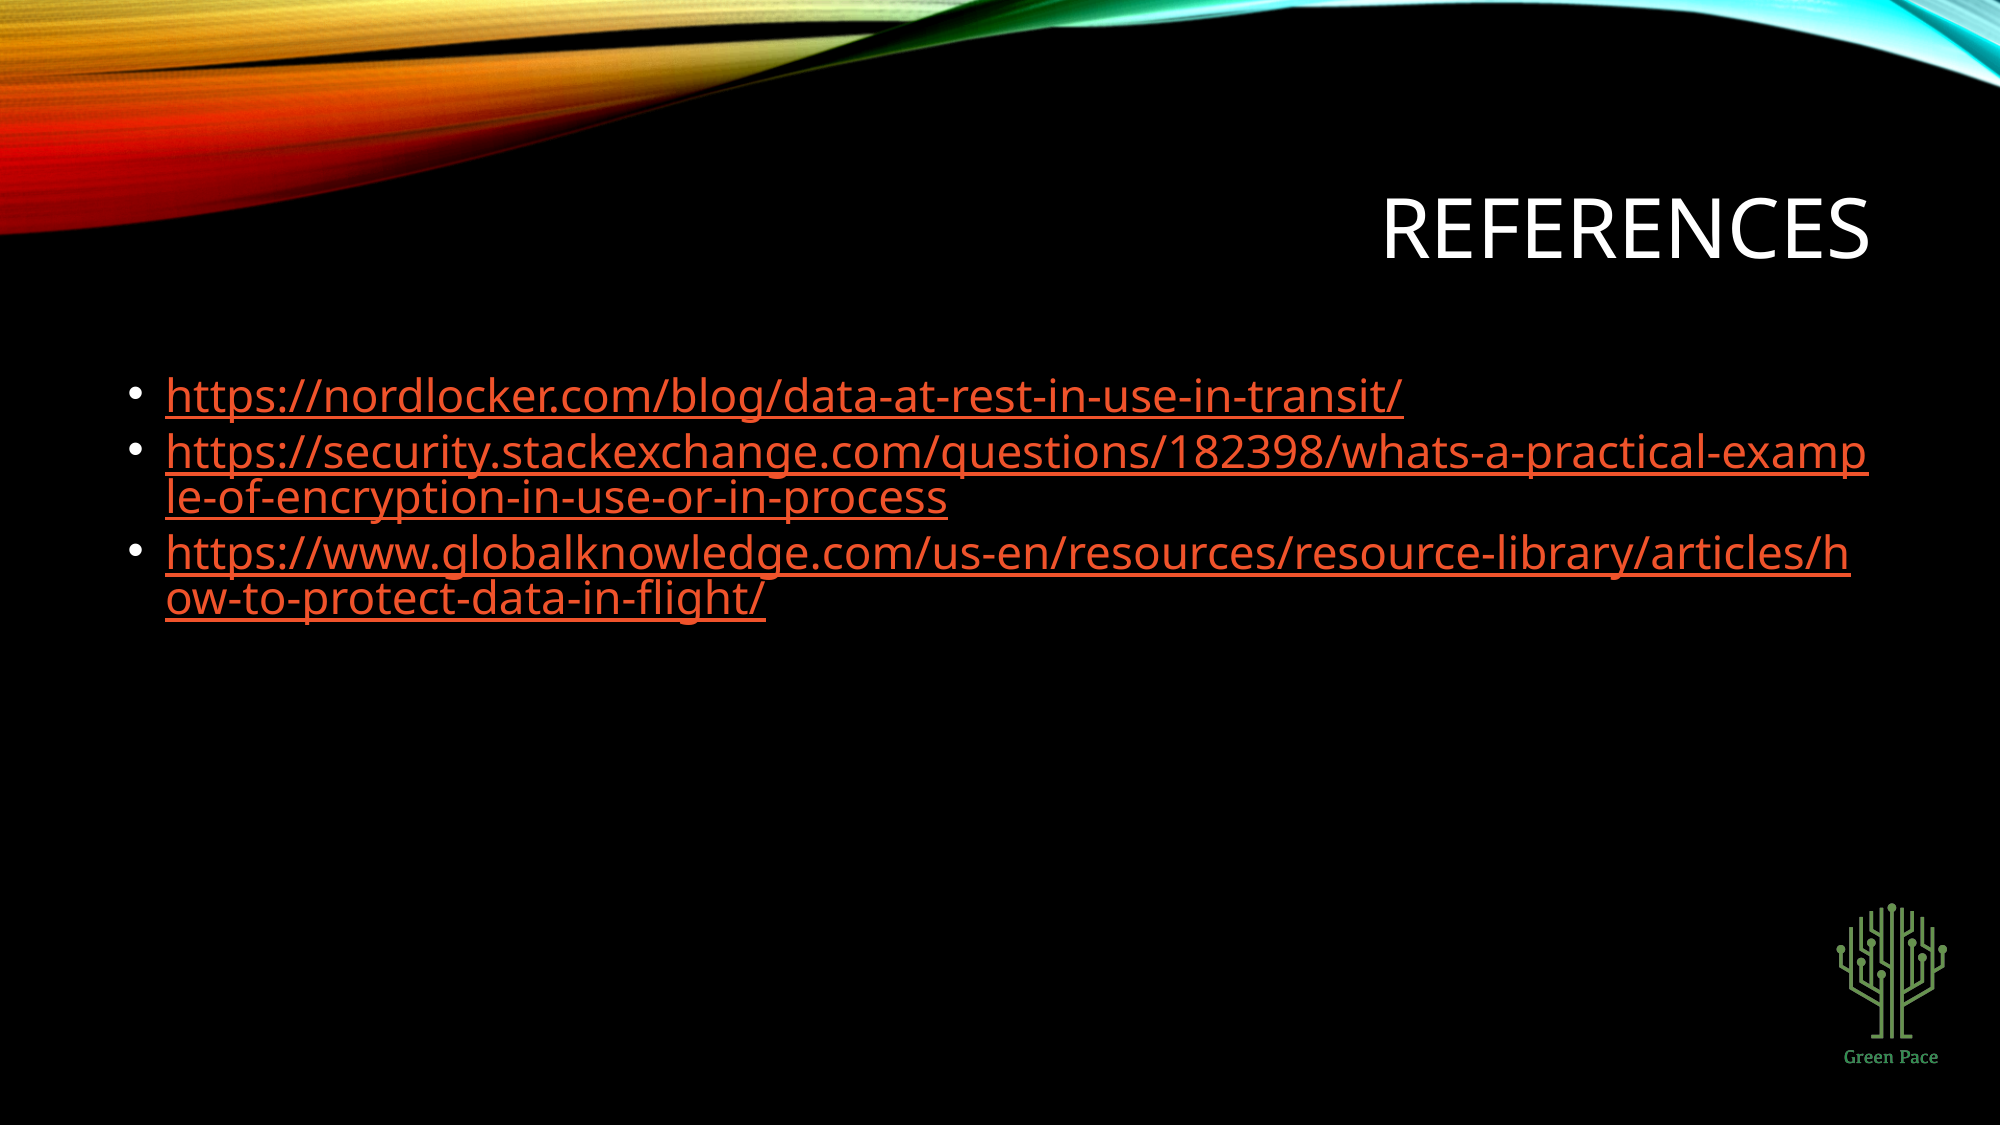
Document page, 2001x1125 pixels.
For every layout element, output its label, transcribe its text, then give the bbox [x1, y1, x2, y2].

picture [0, 0, 2000, 237]
list https://nordlocker.com/blog/data-at-rest-in-use-in-transit/ https://security.stackexchange.com/questions/182398/whats-a-practical-example-of-encryption-in-use-or-in-process https://www.globalknowledge.com/us-en/resources/resource-library/articles/how-to-protect-data-in-flight/ [112, 360, 1888, 1021]
title REFERENCES [474, 125, 1888, 338]
picture [1817, 892, 1964, 1082]
